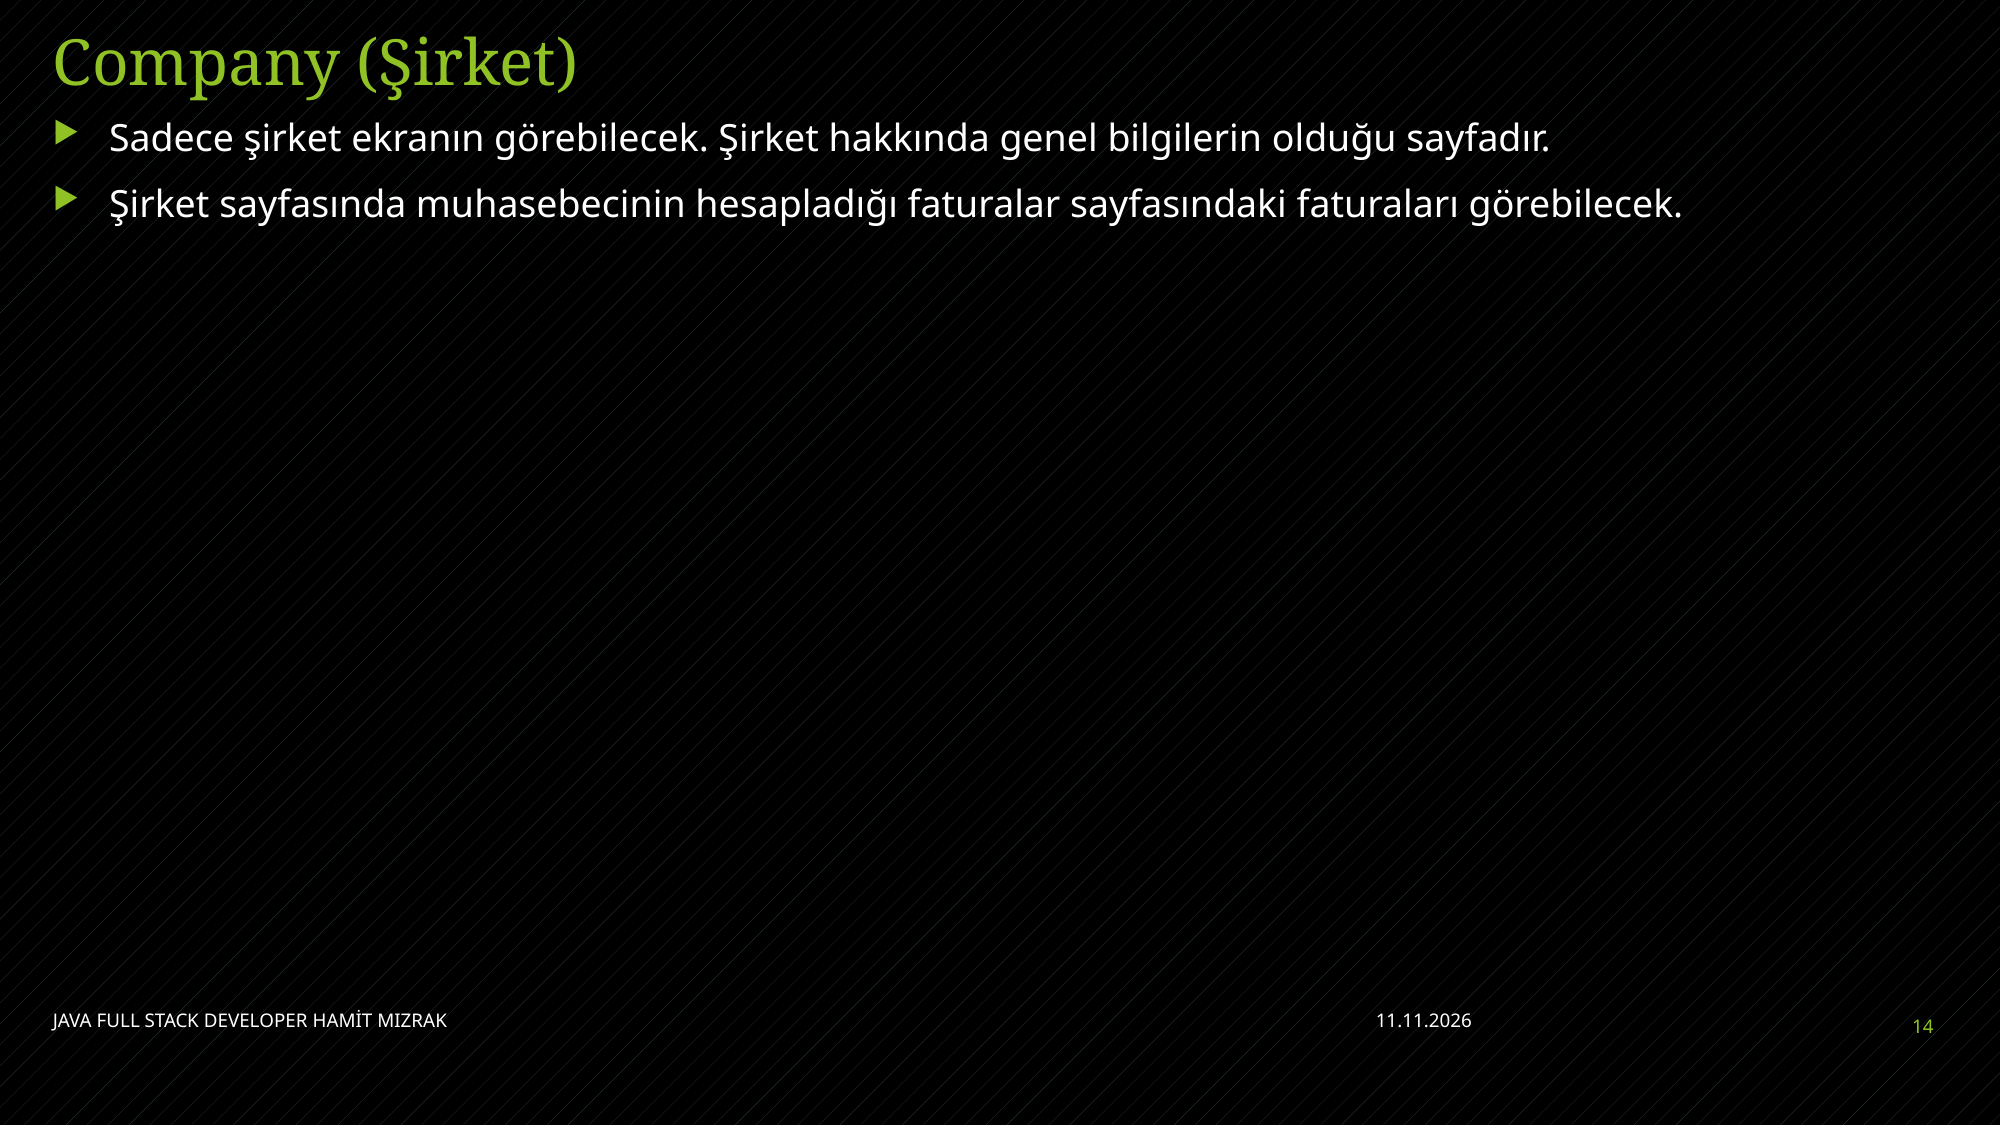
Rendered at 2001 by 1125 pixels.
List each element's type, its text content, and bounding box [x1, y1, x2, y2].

title Company (Şirket) [37, 14, 1949, 106]
list Sadece şirket ekranın görebilecek. Şirket hakkında genel bilgilerin olduğu sayfadır. Şirket sayfasında muhasebecinin hesapladığı faturalar sayfasındaki faturaları görebilecek. [37, 106, 1949, 971]
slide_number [1181, 991, 1487, 1051]
slide_number 14 [1836, 997, 1949, 1058]
footer JAVA FULL STACK DEVELOPER HAMİT MIZRAK [37, 991, 1145, 1051]
